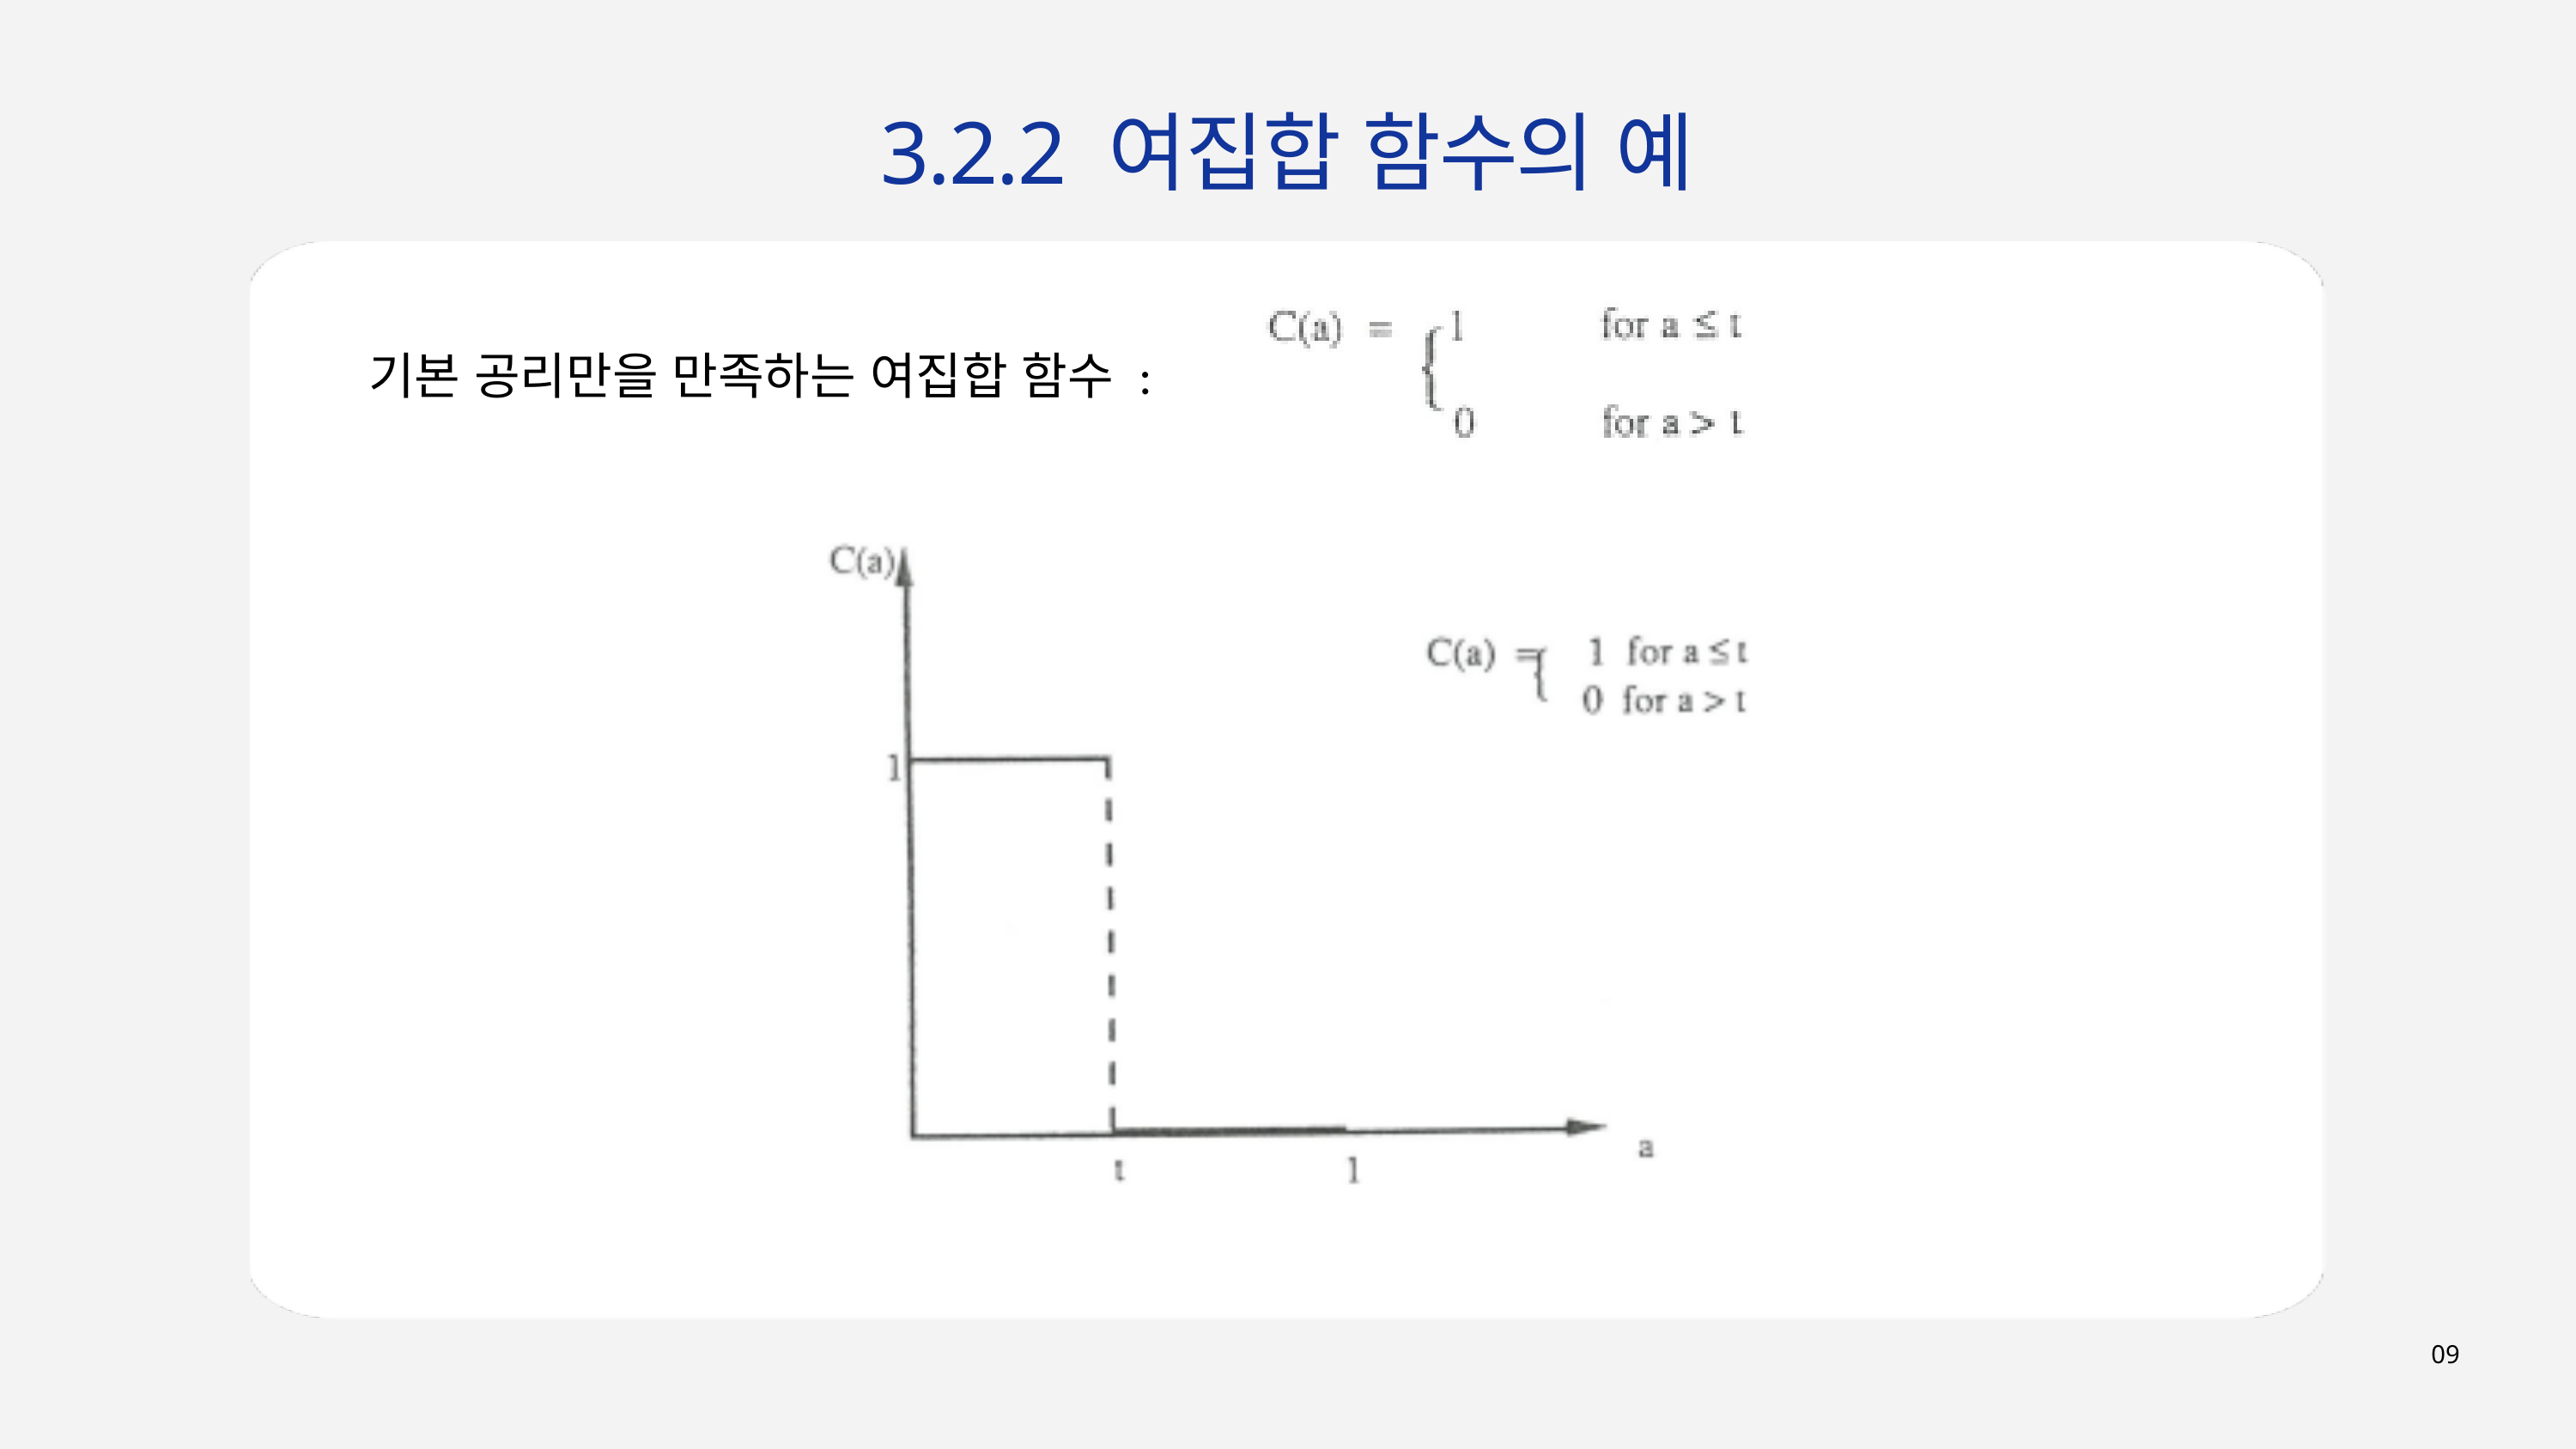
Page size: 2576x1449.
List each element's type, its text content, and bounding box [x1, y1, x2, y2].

text_box 09 [2385, 1331, 2473, 1375]
picture [1244, 289, 1764, 461]
text_box 3.2.2 여집합 함수의 예 [309, 92, 2267, 209]
picture [810, 534, 1766, 1208]
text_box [249, 240, 2327, 1319]
